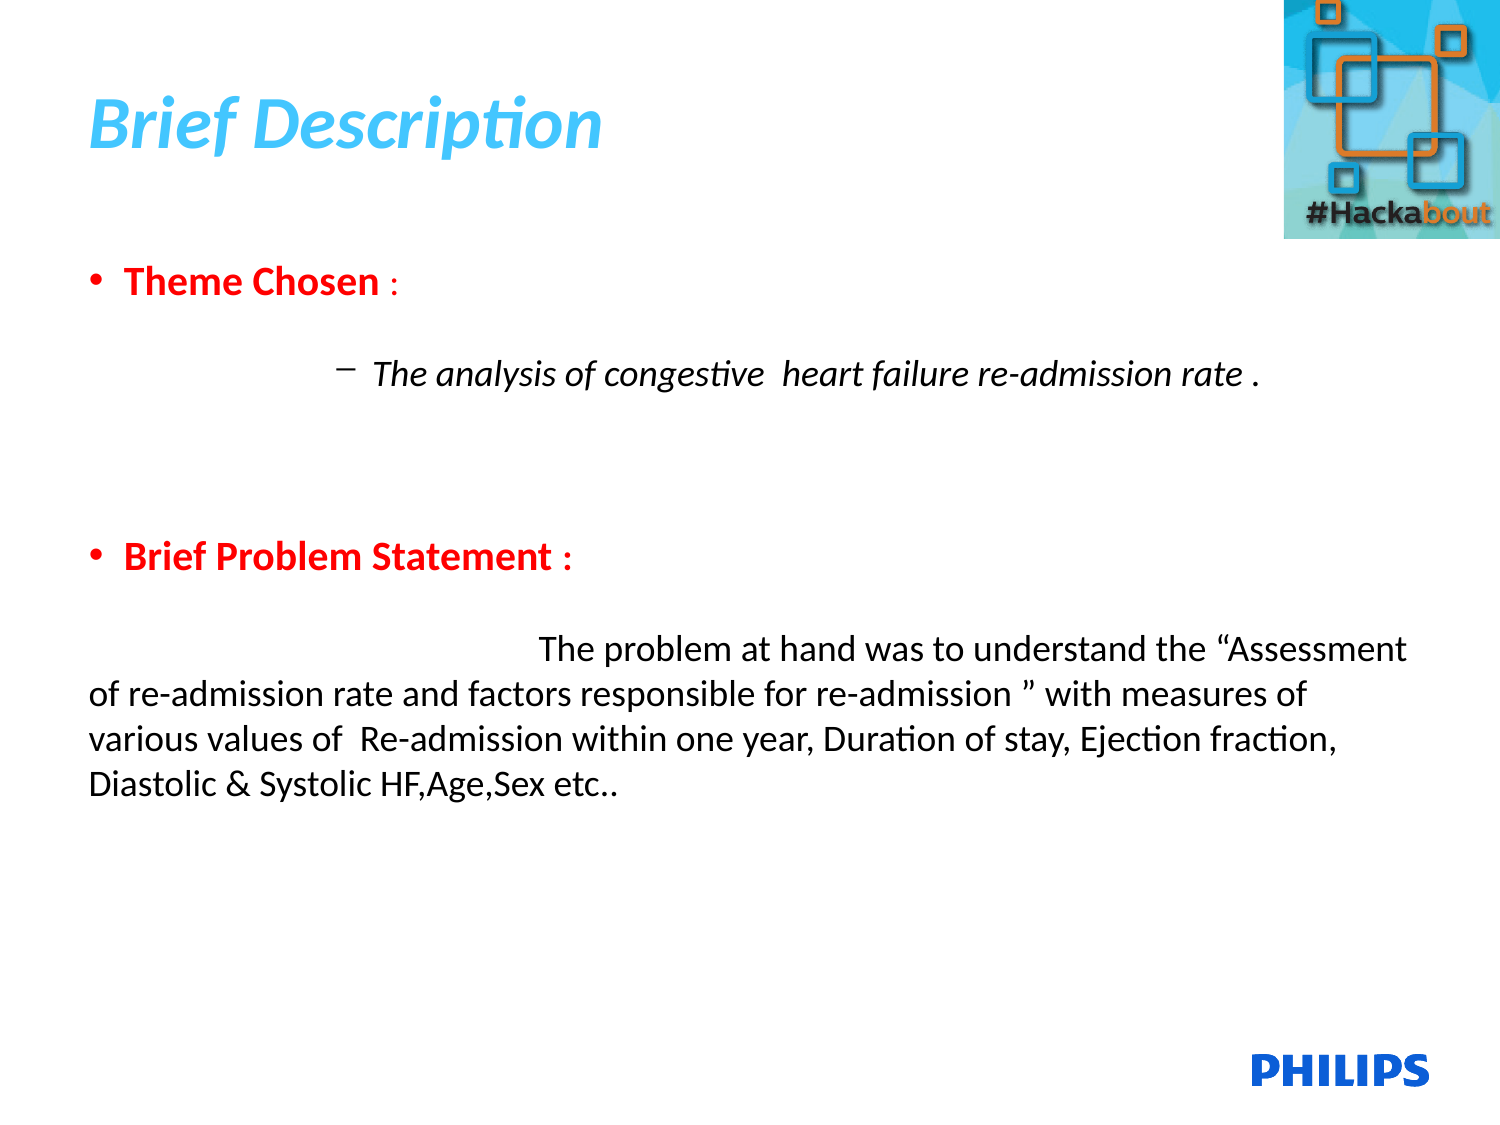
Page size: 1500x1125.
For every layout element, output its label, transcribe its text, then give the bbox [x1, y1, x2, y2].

text_box Theme Chosen : The analysis of congestive heart failure re-admission rate . Brief Problem Statement : The problem at hand was to understand the “Assessment of re-admission rate and factors responsible for re-admission ” with measures of various values of Re-admission within one year, Duration of stay, Ejection fraction, Diastolic & Systolic HF,Age,Sex etc.. [88, 253, 1412, 1012]
picture [1283, 0, 1500, 240]
text_box Brief Description [88, 73, 1278, 239]
